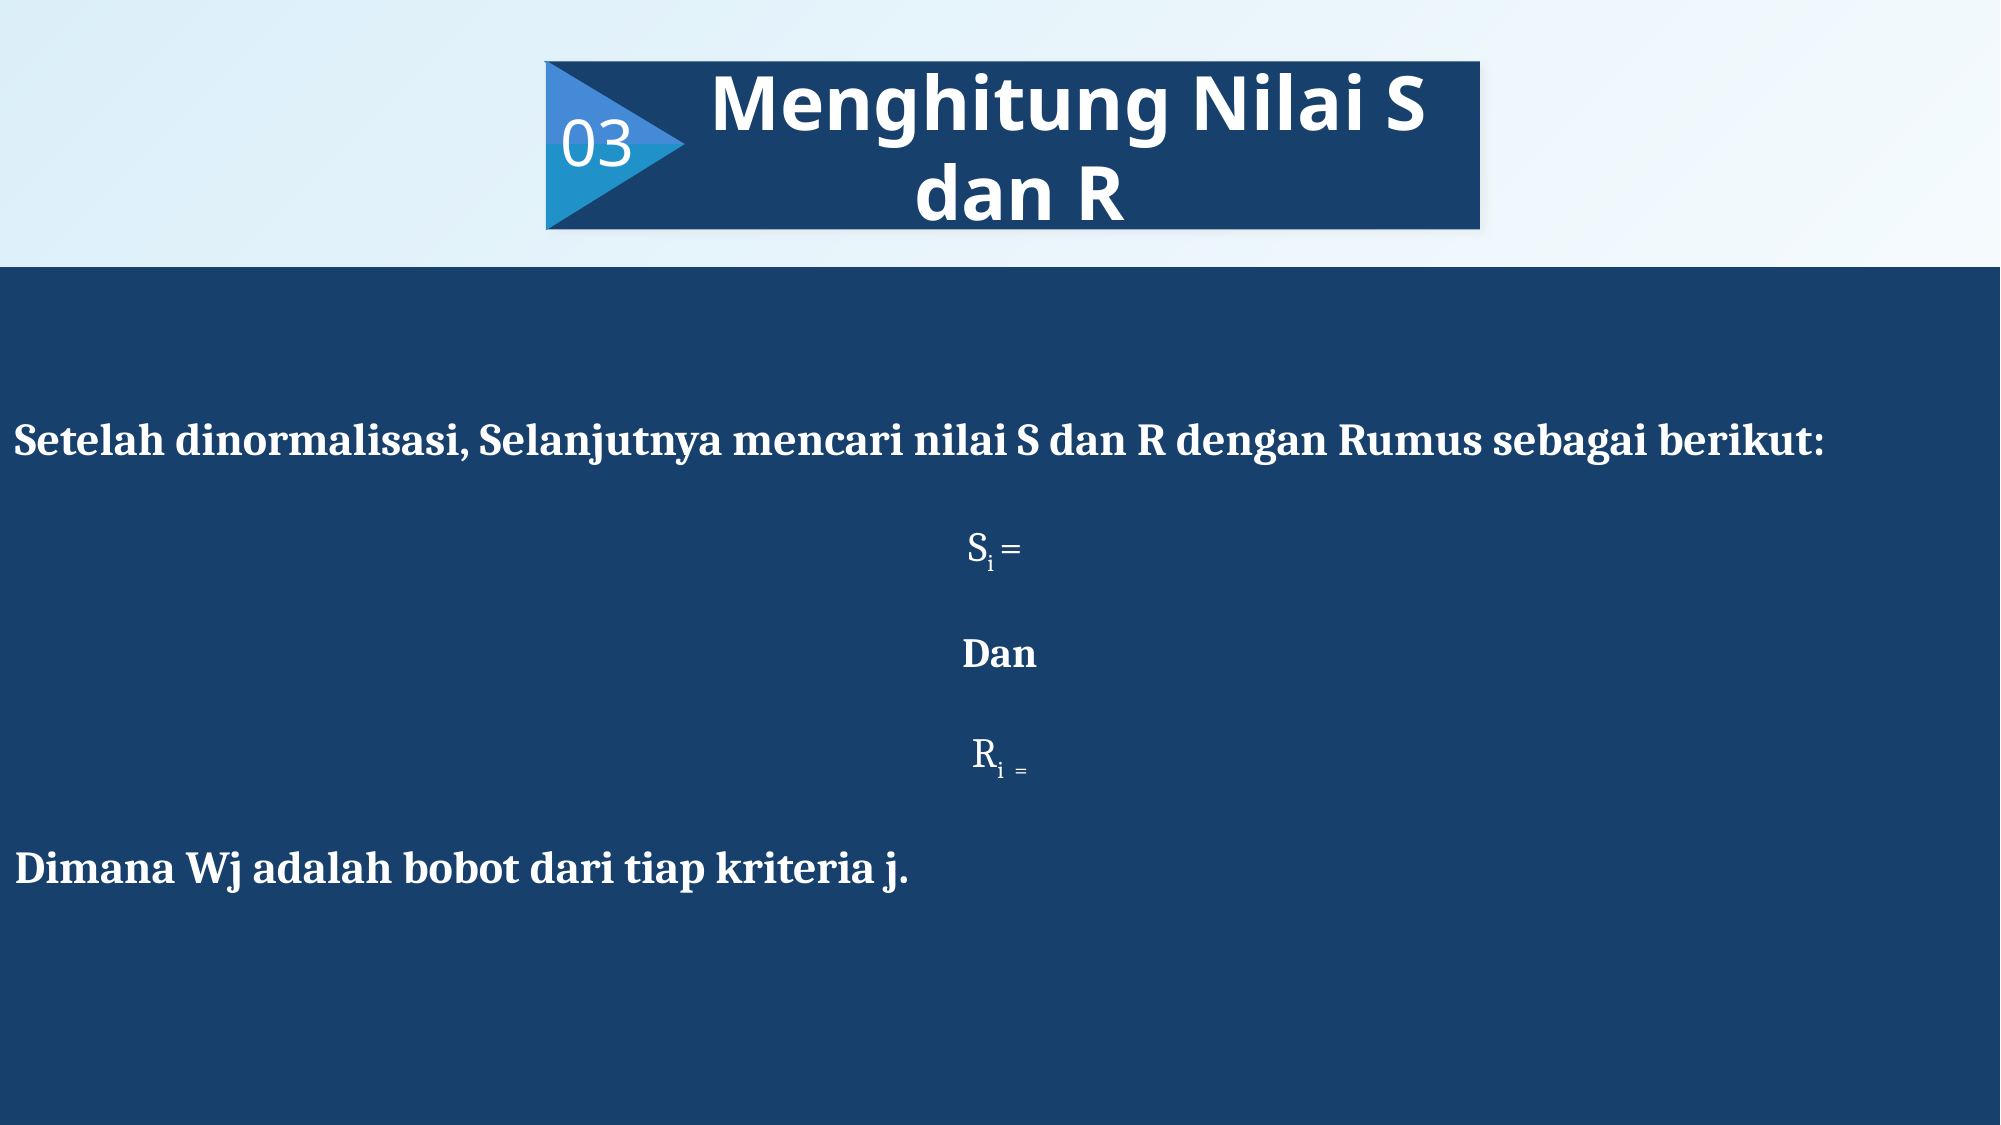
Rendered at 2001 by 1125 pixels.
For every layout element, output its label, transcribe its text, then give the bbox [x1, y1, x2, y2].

text_box Menghitung Nilai S dan R [565, 67, 1474, 224]
text_box [672, 136, 685, 144]
text_box [672, 144, 685, 153]
text_box [545, 192, 608, 231]
text_box [545, 60, 617, 103]
text_box 03 [545, 103, 672, 192]
